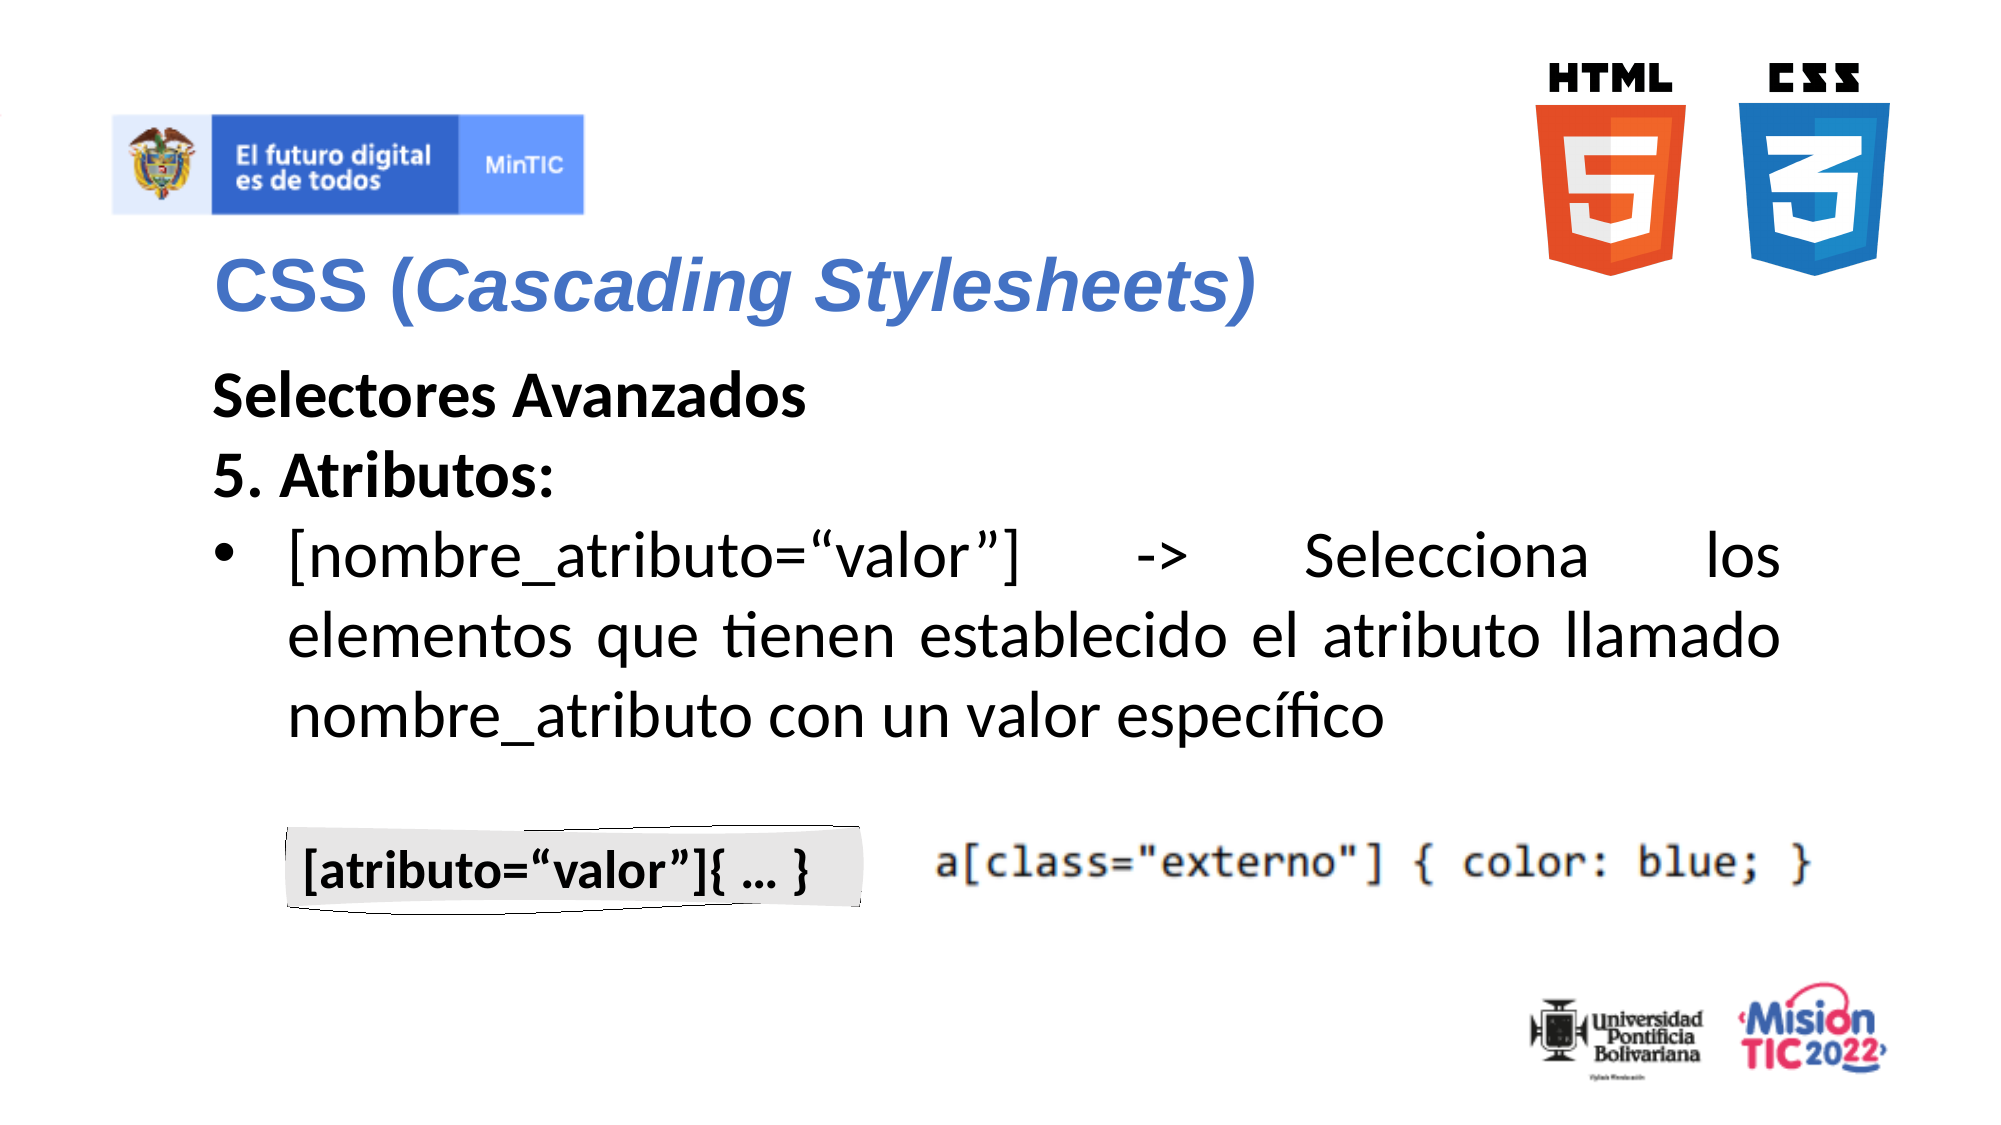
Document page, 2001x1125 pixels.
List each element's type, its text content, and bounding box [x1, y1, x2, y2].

text_box CSS (Cascading Stylesheets) [199, 229, 1331, 334]
text_box Selectores Avanzados 5. Atributos: [nombre_atributo=“valor”] -> Selecciona los elementos que tienen establecido el atributo llamado nombre_atributo con un valor específico [197, 343, 1798, 839]
picture [0, 1, 2000, 1124]
text_box [atributo=“valor”]{ … } [285, 825, 864, 915]
